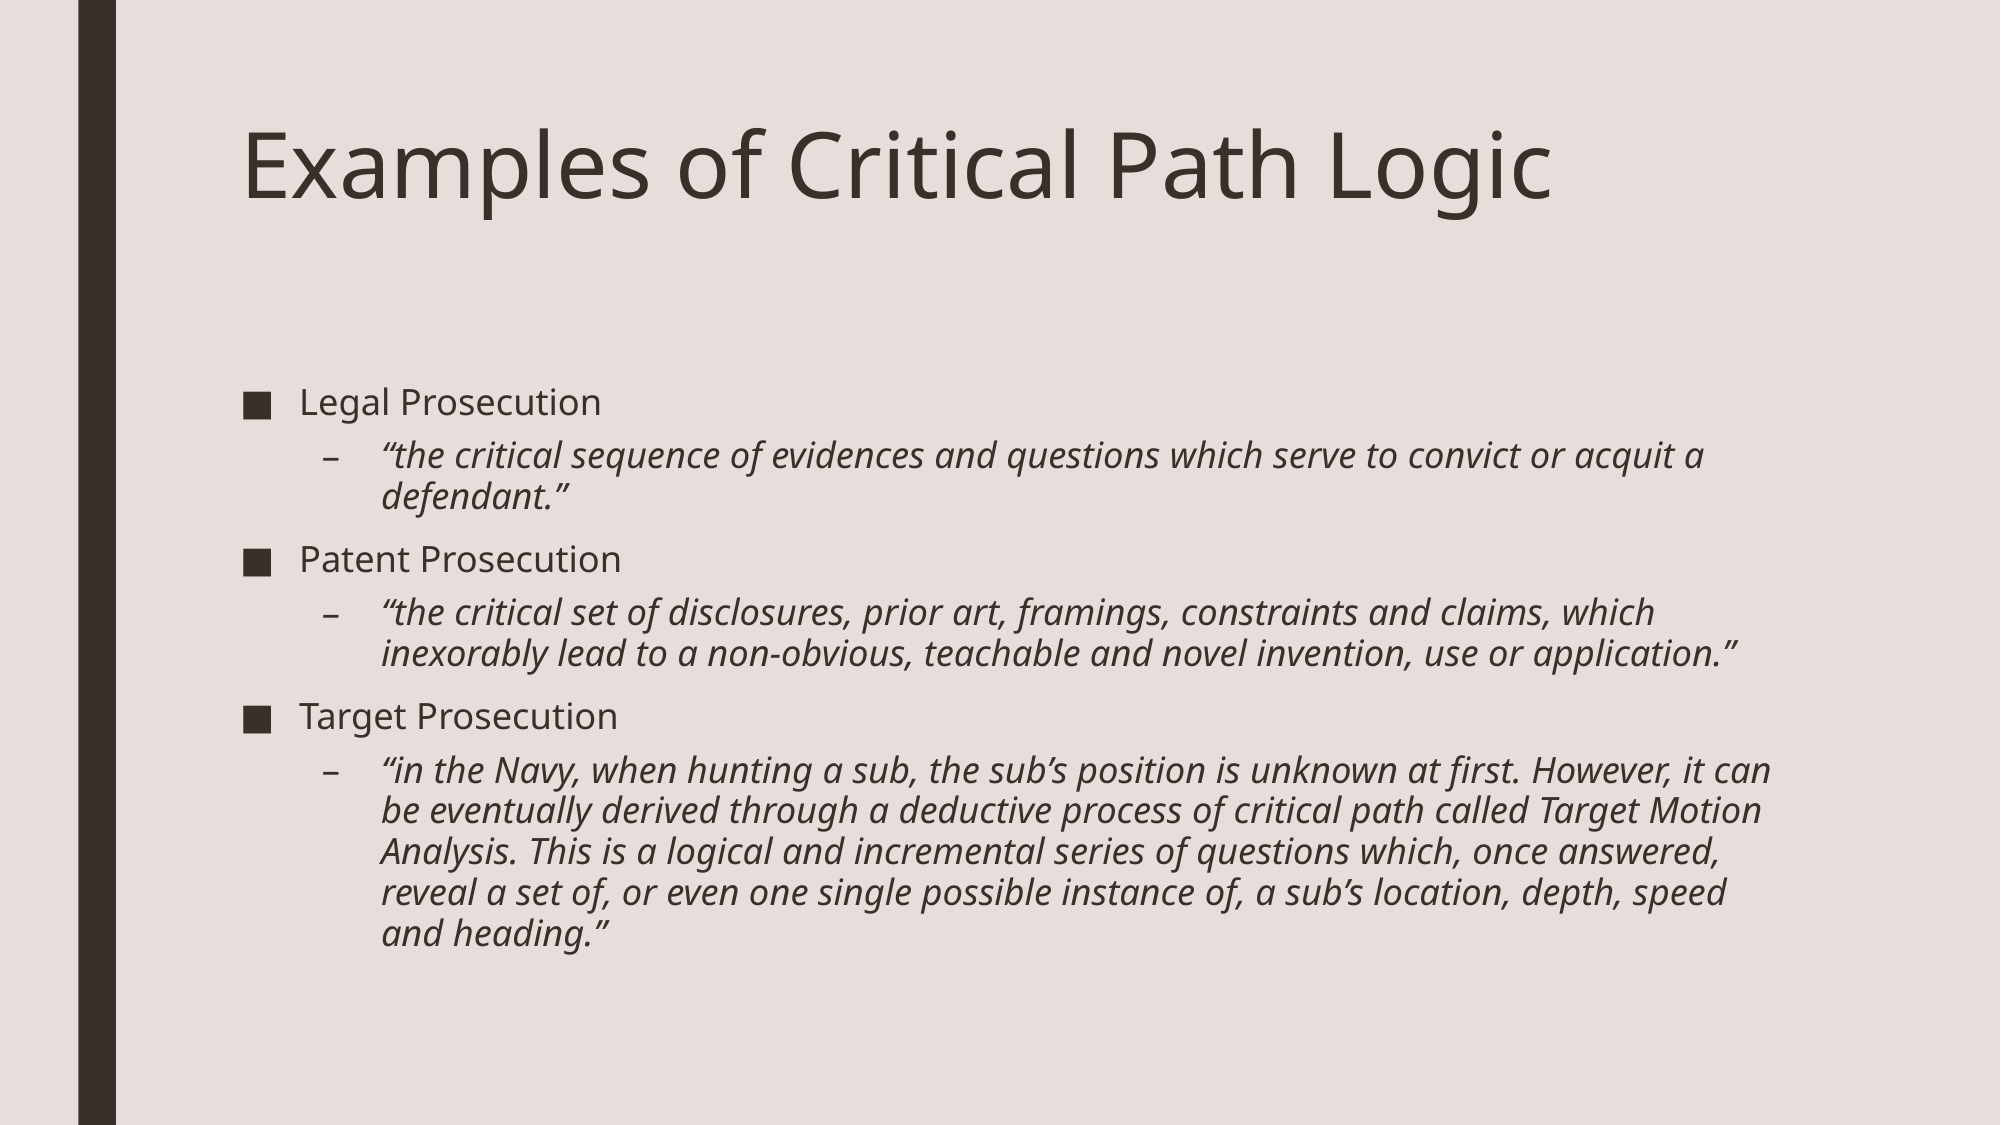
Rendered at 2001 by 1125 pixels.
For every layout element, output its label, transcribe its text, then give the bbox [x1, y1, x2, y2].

list Legal Prosecution “the critical sequence of evidences and questions which serve to convict or acquit a defendant.” Patent Prosecution “the critical set of disclosures, prior art, framings, constraints and claims, which inexorably lead to a non-obvious, teachable and novel invention, use or application.” Target Prosecution “in the Navy, when hunting a sub, the sub’s position is unknown at first. However, it can be eventually derived through a deductive process of critical path called Target Motion Analysis. This is a logical and incremental series of questions which, once answered, reveal a set of, or even one single possible instance of, a sub’s location, depth, speed and heading.” [225, 375, 1800, 963]
title Examples of Critical Path Logic [225, 112, 1800, 357]
